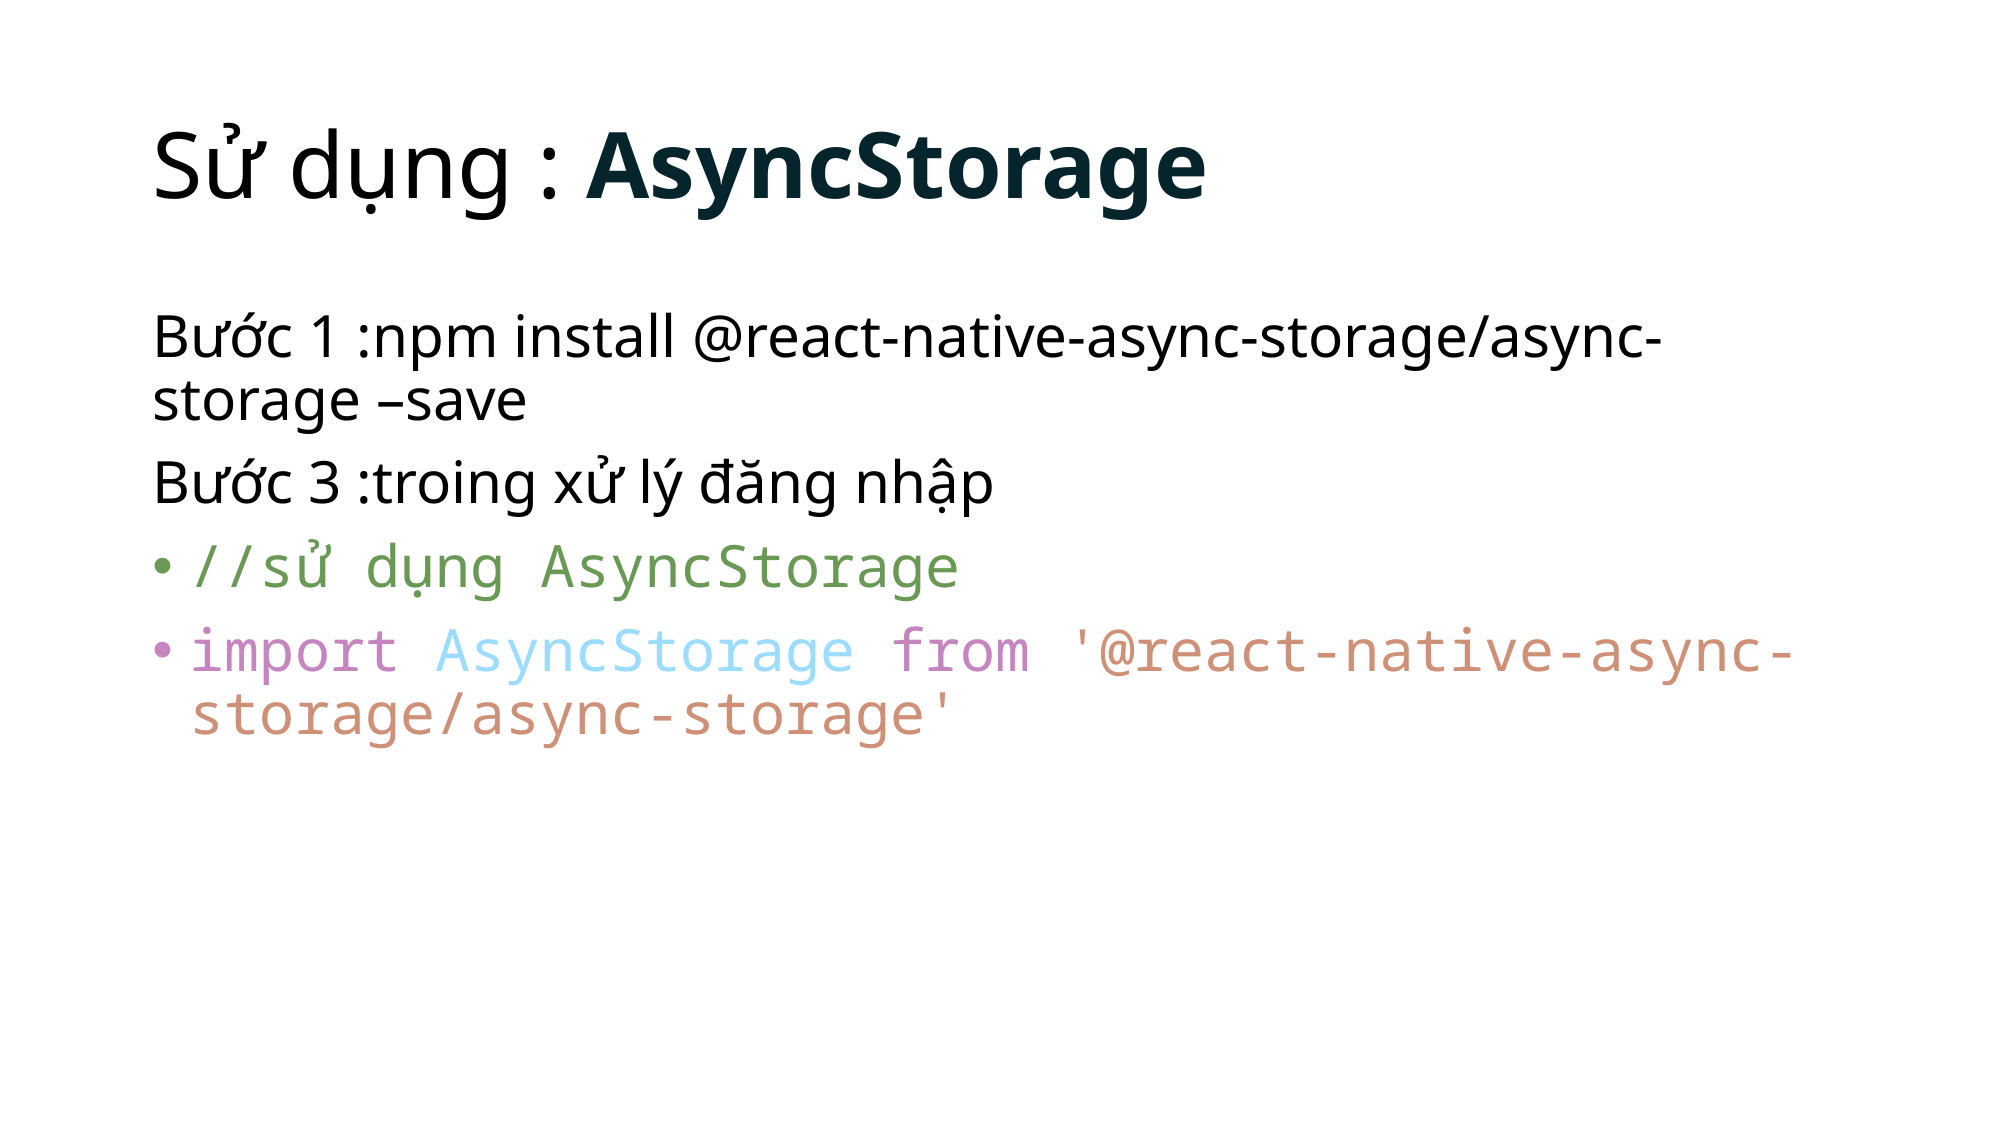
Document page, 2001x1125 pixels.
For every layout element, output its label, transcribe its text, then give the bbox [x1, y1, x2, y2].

title Sử dụng : AsyncStorage [137, 59, 1863, 278]
list Bước 1 :npm install @react-native-async-storage/async-storage –save Bước 3 :troing xử lý đăng nhập //sử dụng AsyncStorage import AsyncStorage from '@react-native-async-storage/async-storage' [137, 299, 1863, 1014]
